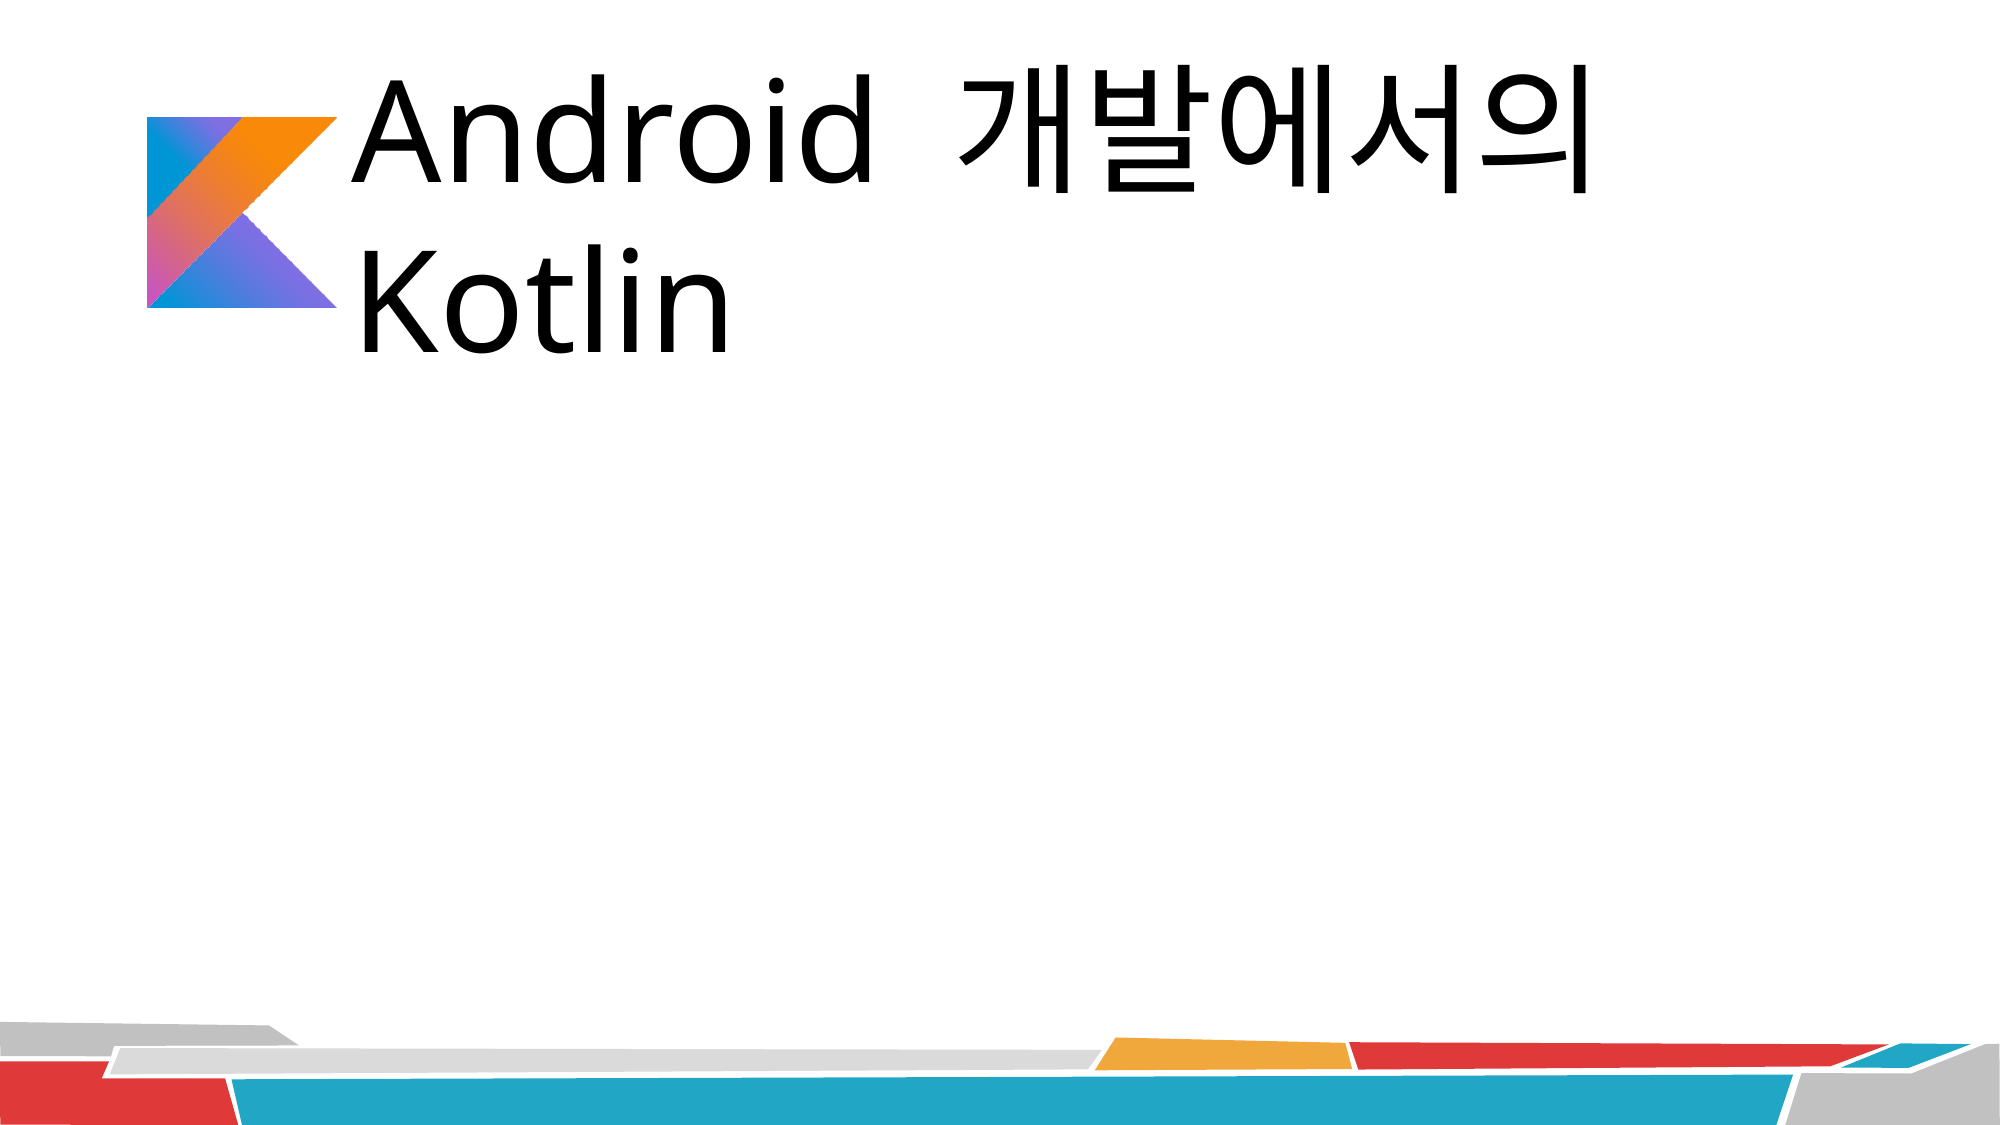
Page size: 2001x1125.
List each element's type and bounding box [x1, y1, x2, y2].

text_box [147, 33, 1888, 393]
